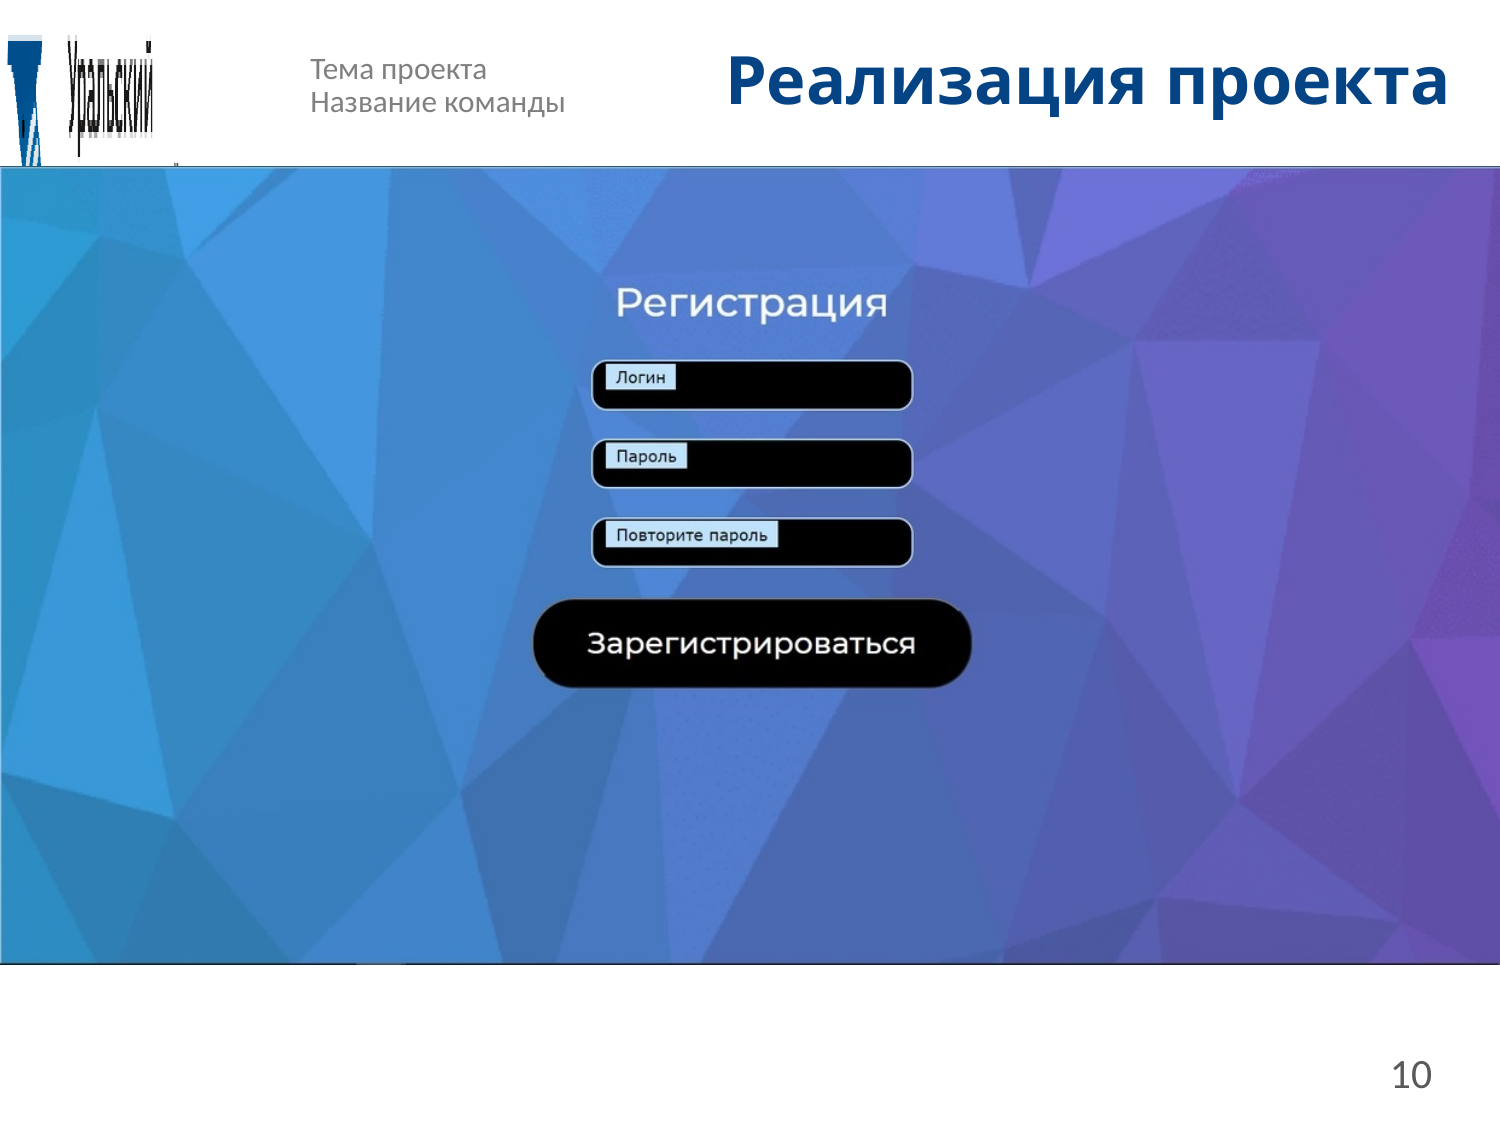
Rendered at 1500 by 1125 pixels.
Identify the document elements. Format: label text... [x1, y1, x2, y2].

picture [0, 965, 1500, 1125]
picture [0, 0, 1500, 166]
text_box Тема проекта Название команды [295, 44, 713, 132]
slide_number 10 [1109, 1041, 1448, 1102]
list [0, 166, 1500, 965]
title Реализация проекта [295, 39, 1466, 127]
